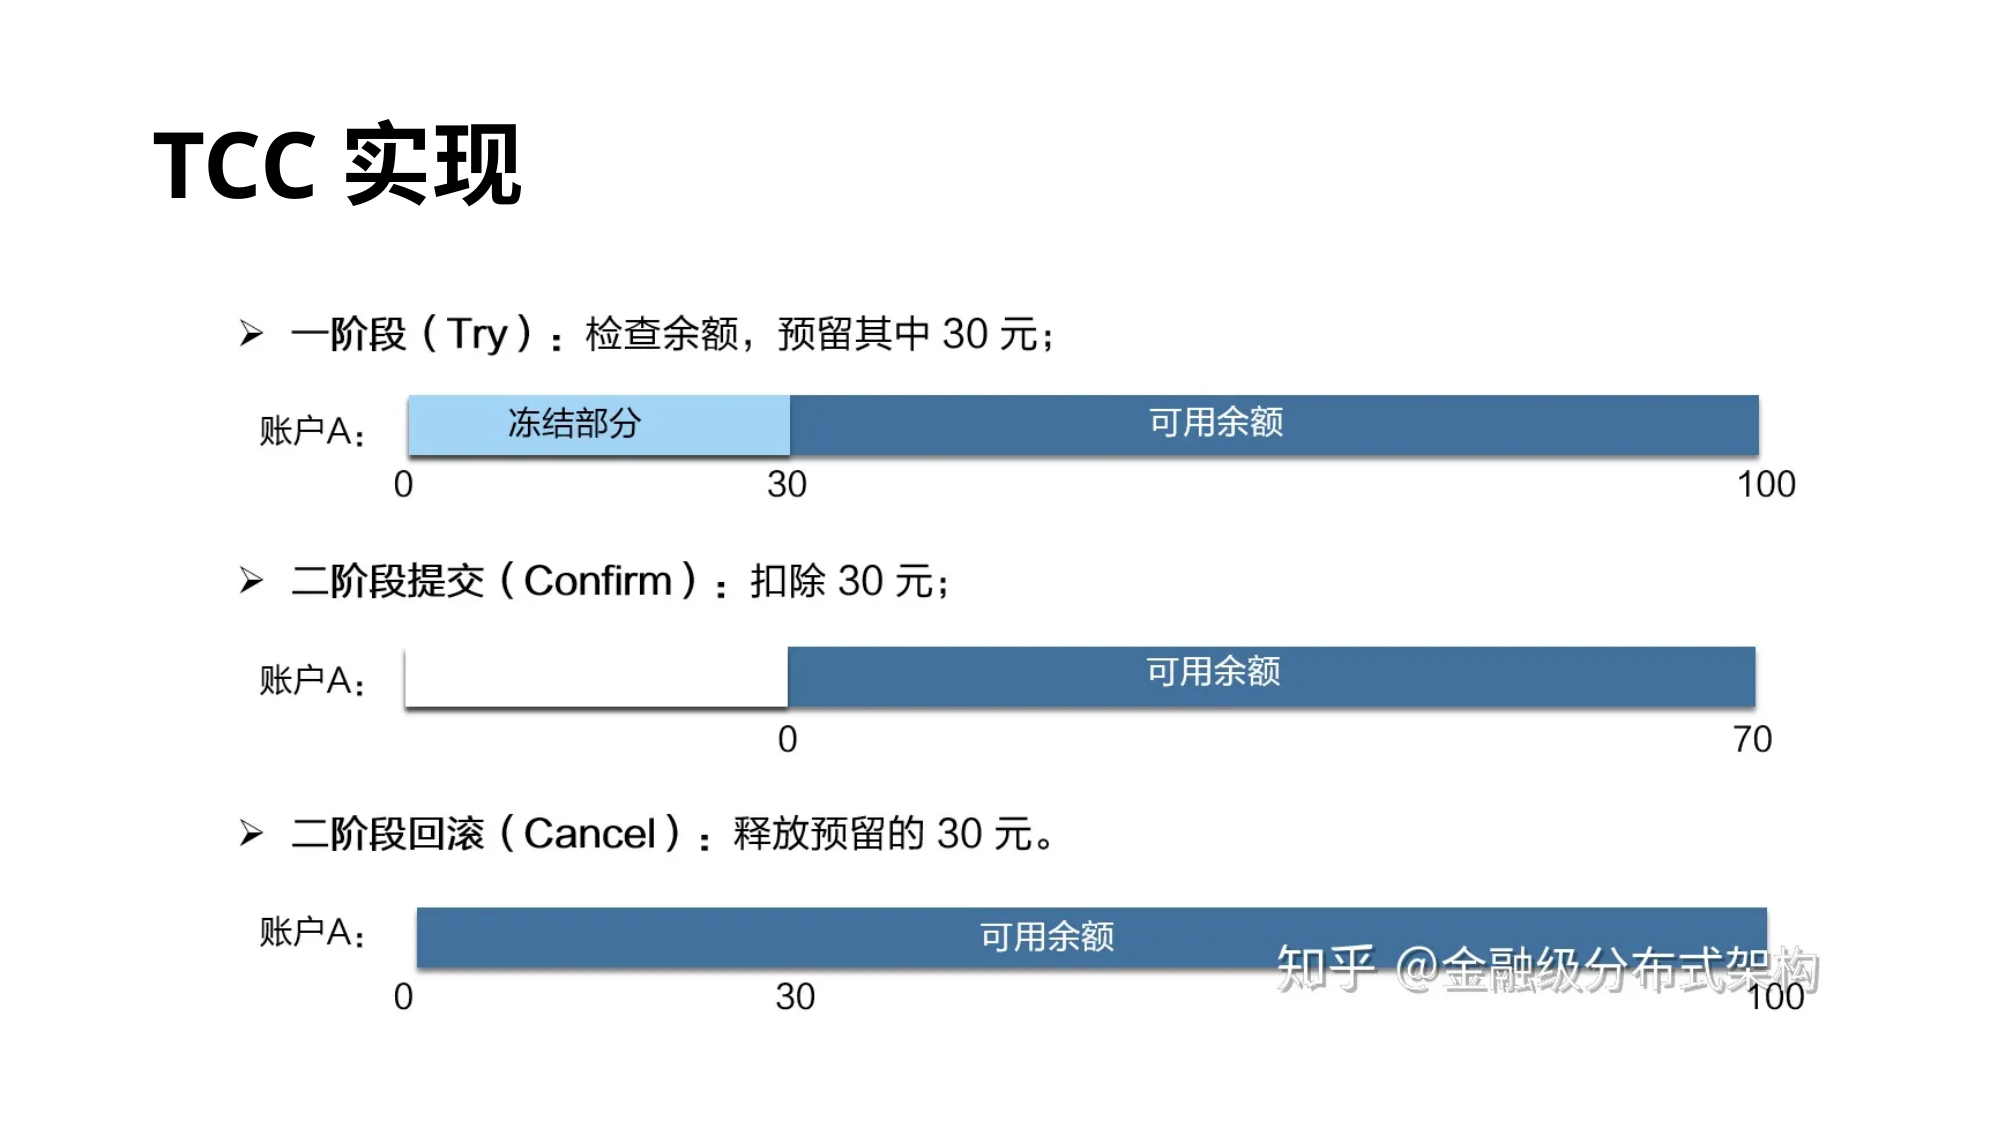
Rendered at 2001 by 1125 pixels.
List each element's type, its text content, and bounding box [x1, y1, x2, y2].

picture [215, 297, 1863, 1038]
title TCC实现 [137, 59, 1863, 278]
